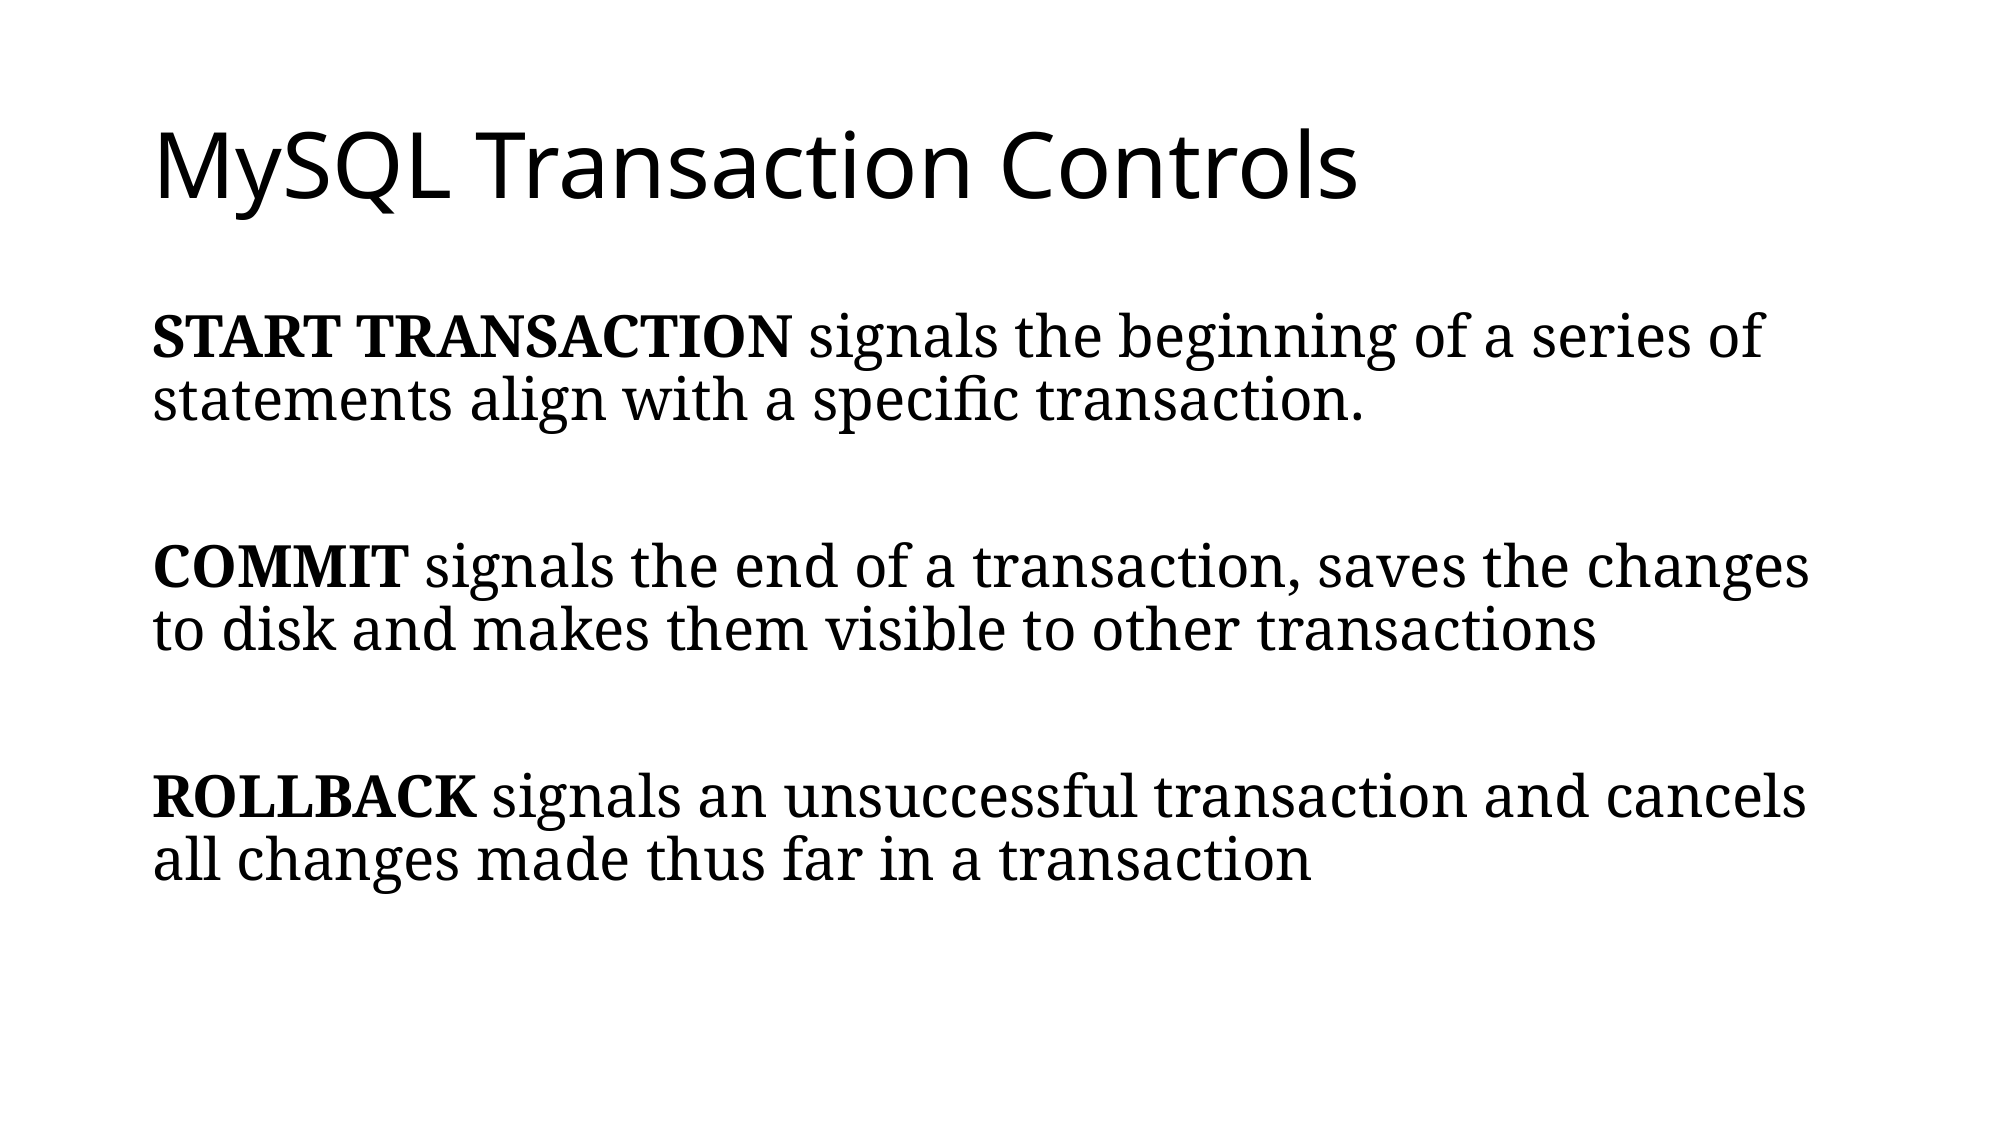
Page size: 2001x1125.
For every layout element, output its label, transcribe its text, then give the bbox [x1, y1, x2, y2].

list START TRANSACTION signals the beginning of a series of statements align with a specific transaction. COMMIT signals the end of a transaction, saves the changes to disk and makes them visible to other transactions ROLLBACK signals an unsuccessful transaction and cancels all changes made thus far in a transaction [137, 299, 1863, 1014]
title MySQL Transaction Controls [137, 59, 1863, 278]
